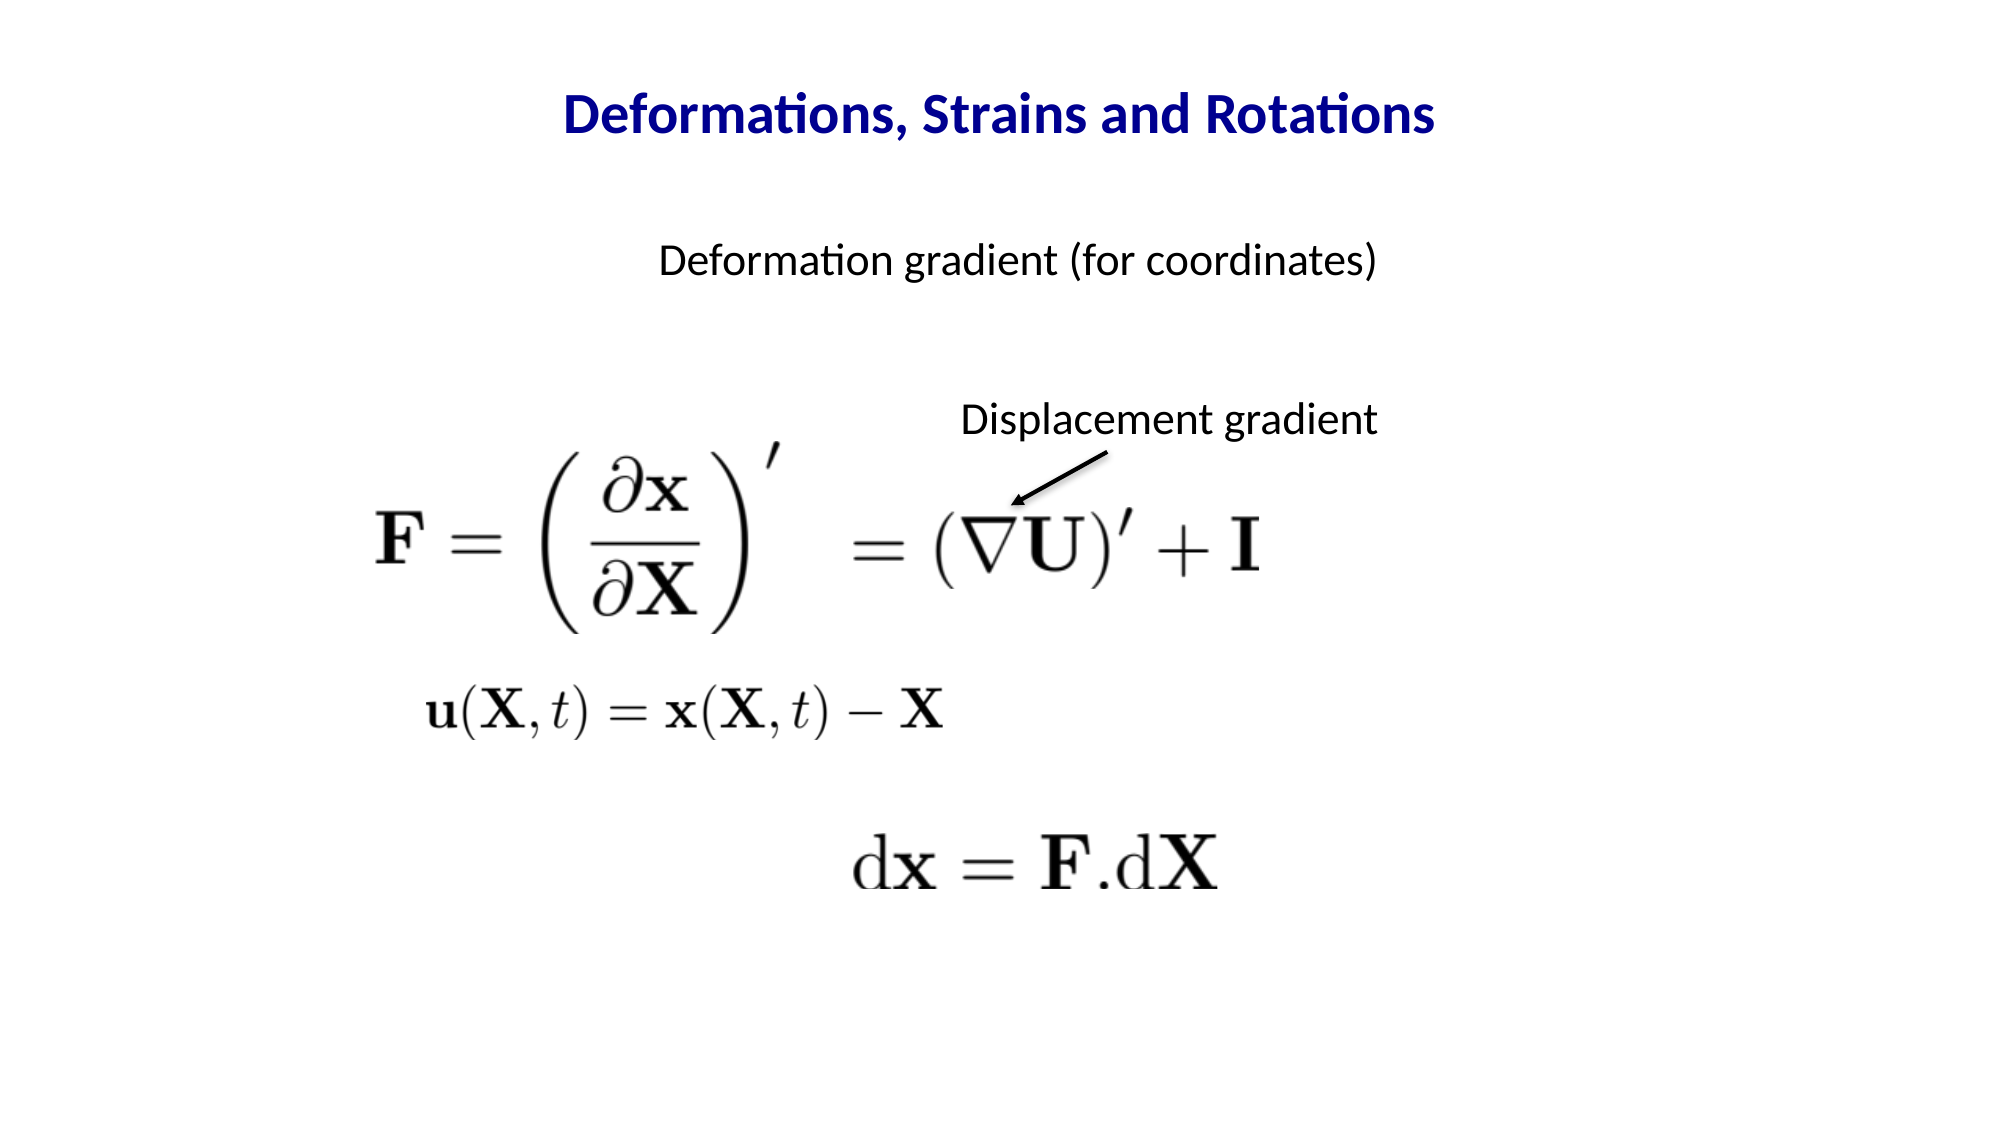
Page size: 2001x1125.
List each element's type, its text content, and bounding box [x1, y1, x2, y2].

picture [852, 833, 1218, 889]
text_box Deformations, Strains and Rotations [374, 68, 1626, 154]
picture [852, 506, 1260, 589]
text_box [1010, 451, 1108, 506]
text_box Deformation gradient (for coordinates) [643, 222, 1415, 293]
picture [373, 441, 806, 634]
text_box Displacement gradient [924, 381, 1415, 451]
picture [425, 682, 943, 740]
